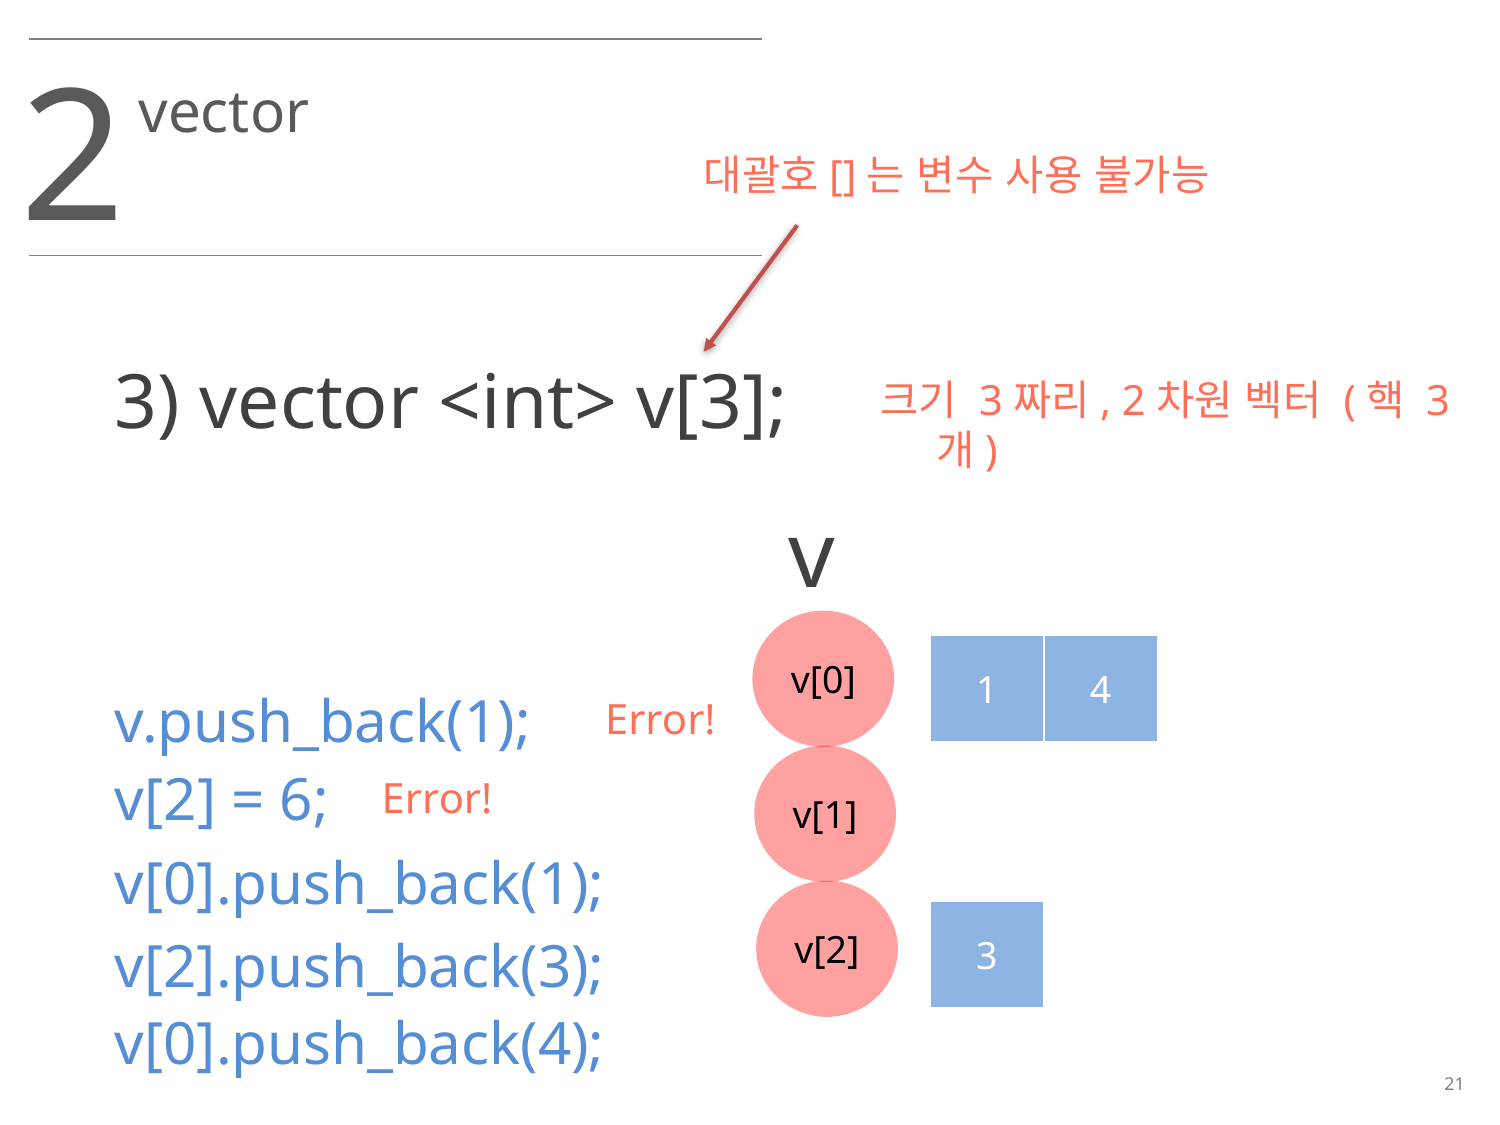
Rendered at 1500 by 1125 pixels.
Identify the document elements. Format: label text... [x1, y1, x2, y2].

text_box v[0].push_back(4); [100, 999, 753, 1084]
text_box v [773, 488, 868, 613]
text_box 2 [5, 29, 124, 265]
text_box 3 [928, 899, 1046, 1009]
text_box 대괄호[]는 변수 사용 불가능 [655, 141, 1258, 207]
text_box Error! [326, 764, 548, 830]
text_box 1 [928, 634, 1042, 744]
text_box v[1] [752, 743, 899, 881]
text_box v[0] [750, 608, 897, 746]
text_box v[2] [754, 878, 900, 1019]
text_box Error! [549, 685, 771, 750]
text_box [703, 224, 798, 352]
text_box 3) vector <int> v[3]; [100, 345, 869, 451]
text_box v[2].push_back(3); [100, 921, 727, 999]
text_box v[2] = 6; [100, 754, 397, 839]
text_box v.push_back(1); [100, 676, 621, 762]
text_box 크기 3짜리, 2차원 벡터 (핵 3개) [865, 366, 1480, 481]
text_box v[0].push_back(1); [100, 839, 727, 921]
text_box vector [124, 66, 550, 152]
text_box 4 [1042, 634, 1160, 744]
